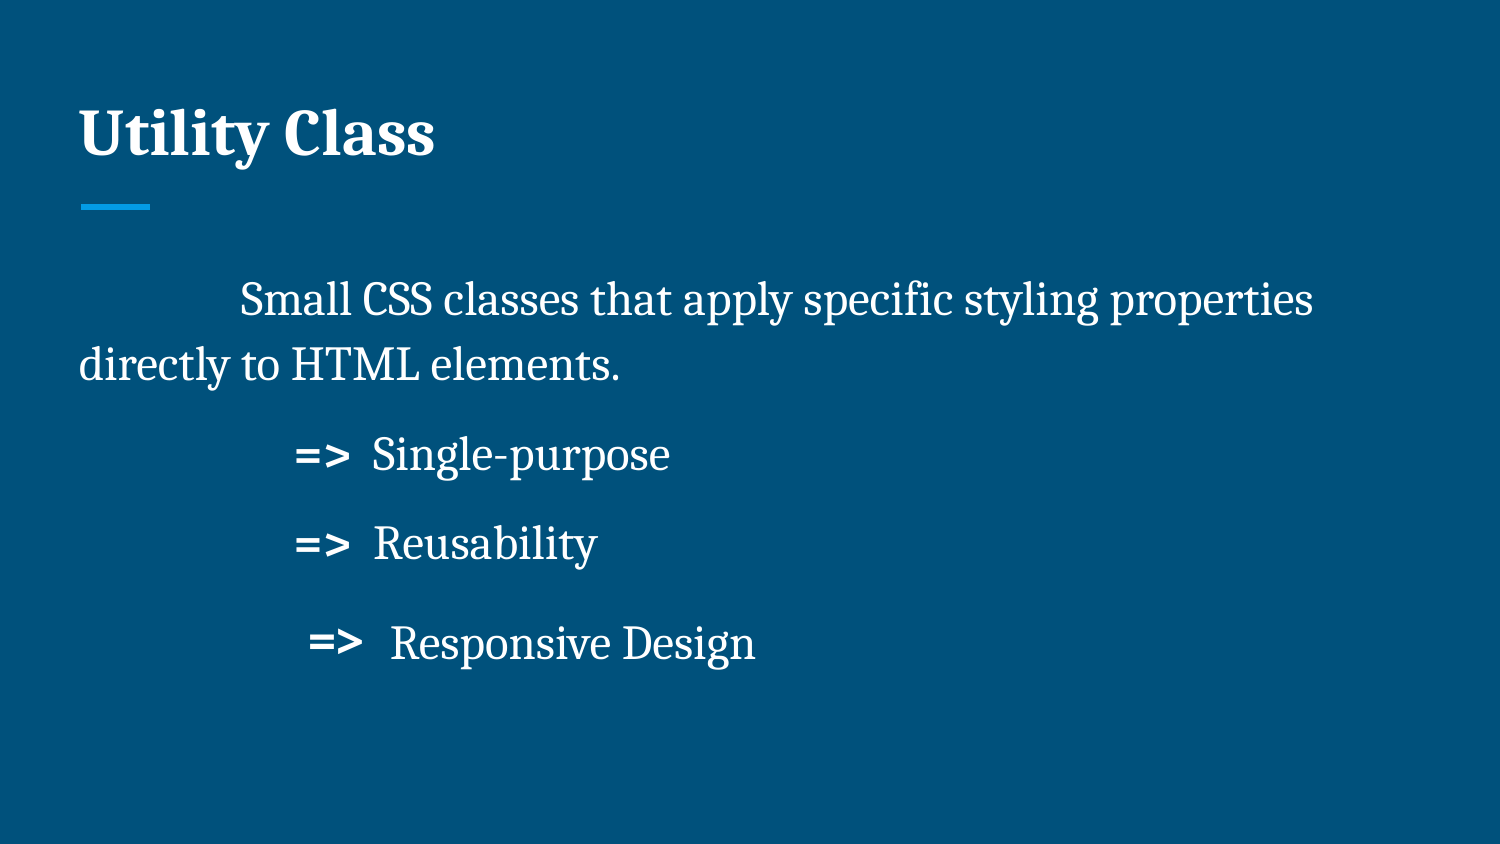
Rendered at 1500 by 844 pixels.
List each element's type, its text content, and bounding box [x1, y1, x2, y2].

list Small CSS classes that apply specific styling properties directly to HTML elements. => Single-purpose => Reusability => Responsive Design [63, 244, 1437, 750]
title Utility Class [63, 75, 1437, 188]
